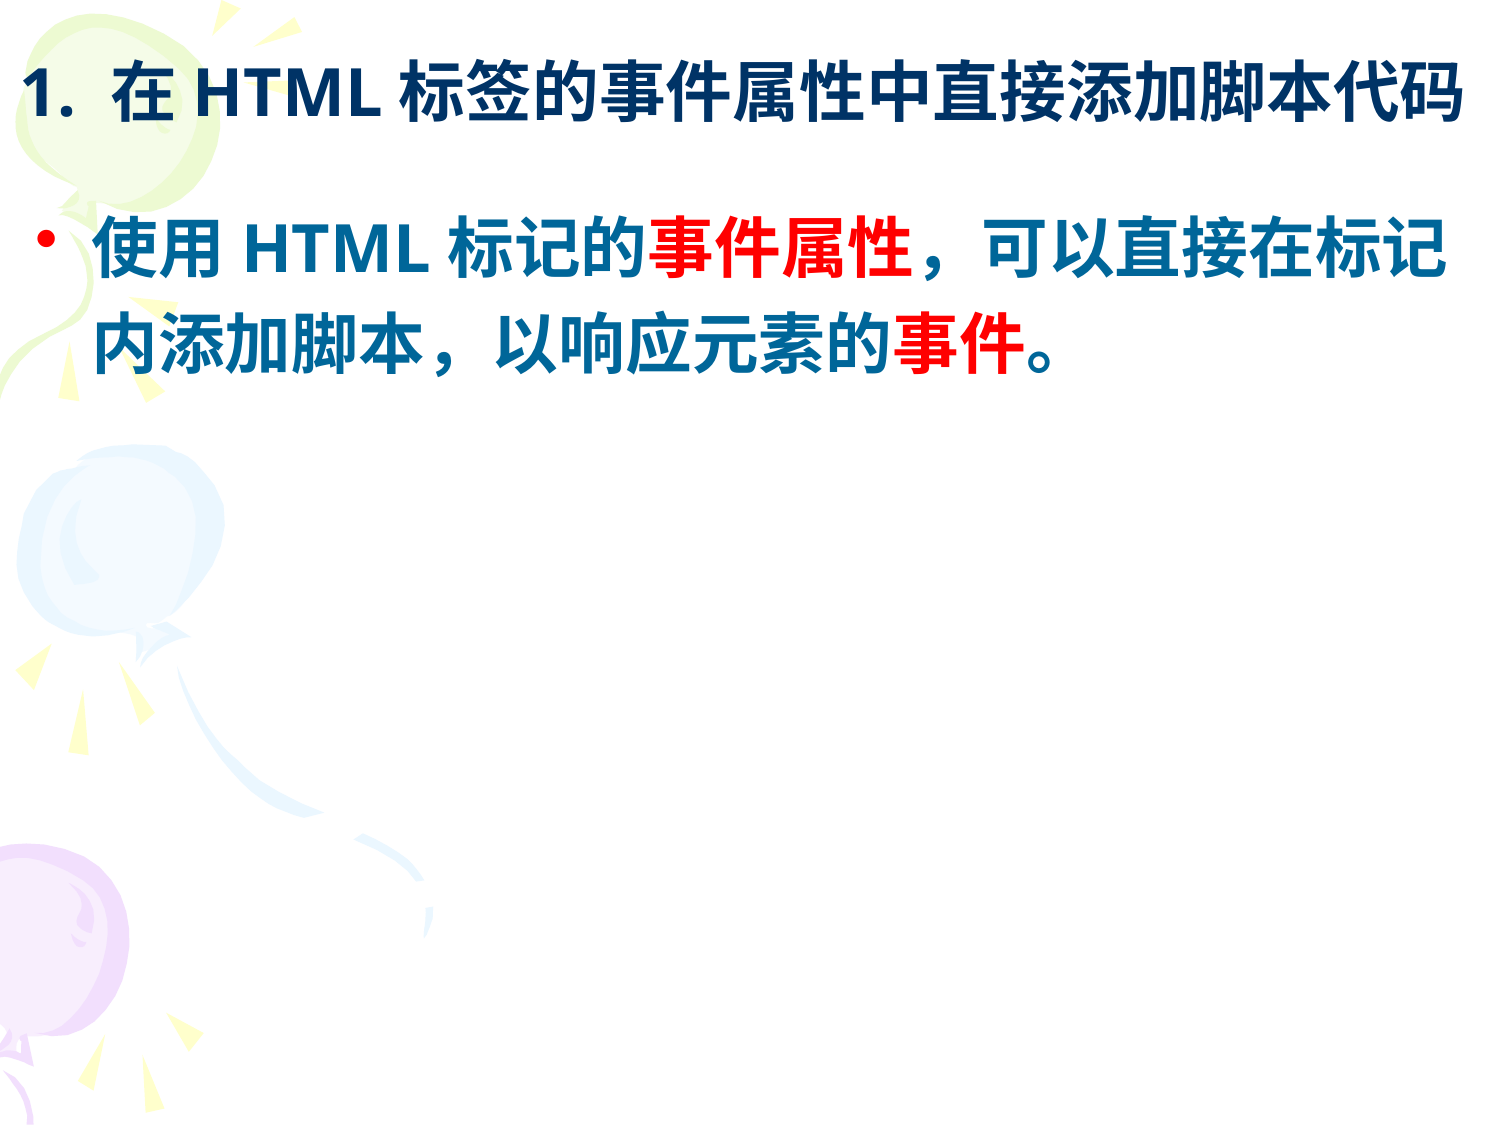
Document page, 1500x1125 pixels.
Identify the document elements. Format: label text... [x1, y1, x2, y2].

title 1. 在HTML标签的事件属性中直接添加脚本代码 [4, 19, 1496, 139]
list 使用HTML标记的事件属性，可以直接在标记内添加脚本，以响应元素的事件。 [20, 182, 1480, 1112]
